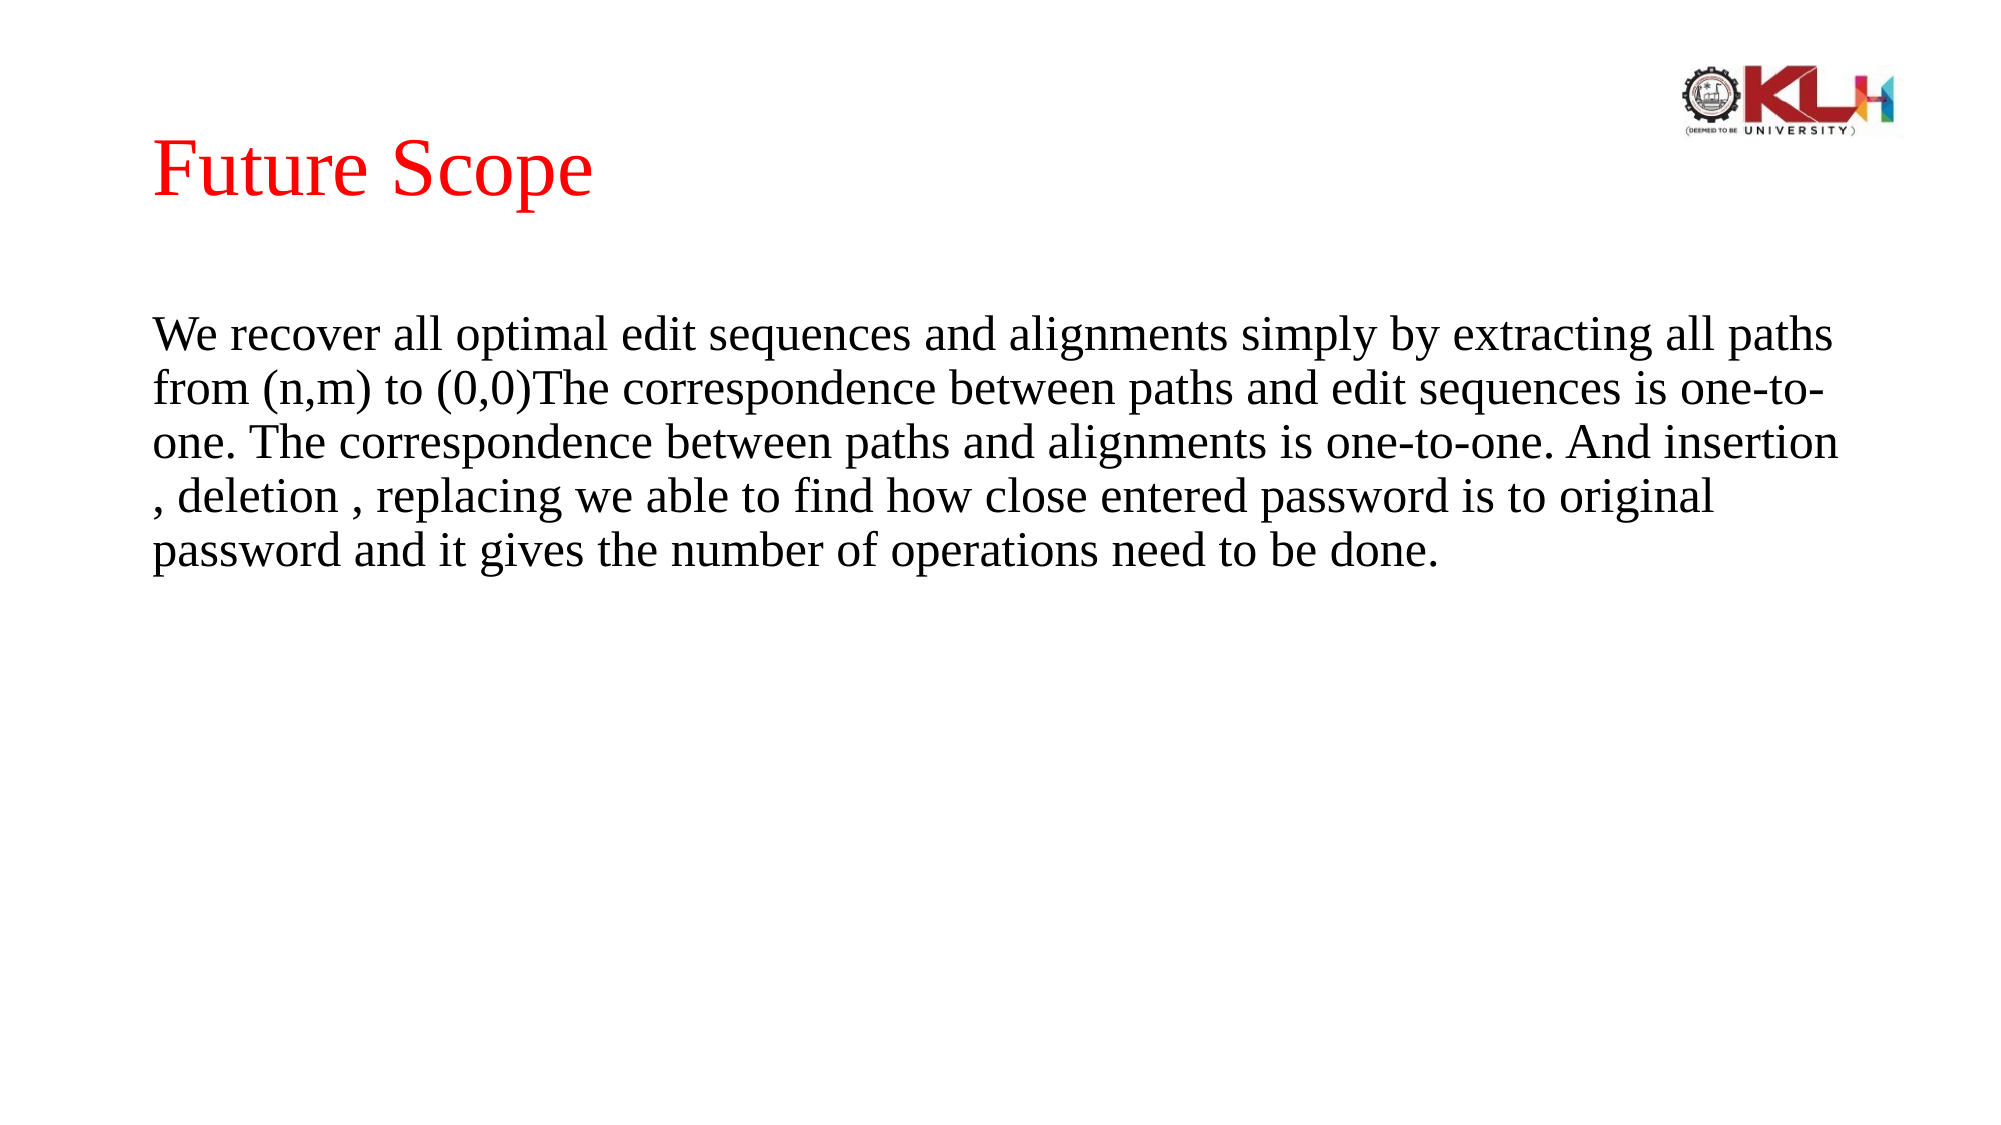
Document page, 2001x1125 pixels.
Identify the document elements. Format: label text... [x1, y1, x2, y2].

title Future Scope [137, 59, 1863, 278]
picture [1680, 65, 1906, 139]
list We recover all optimal edit sequences and alignments simply by extracting all paths from (n,m) to (0,0)The correspondence between paths and edit sequences is one-to-one. The correspondence between paths and alignments is one-to-one. And insertion , deletion , replacing we able to find how close entered password is to original password and it gives the number of operations need to be done. [137, 299, 1863, 1014]
